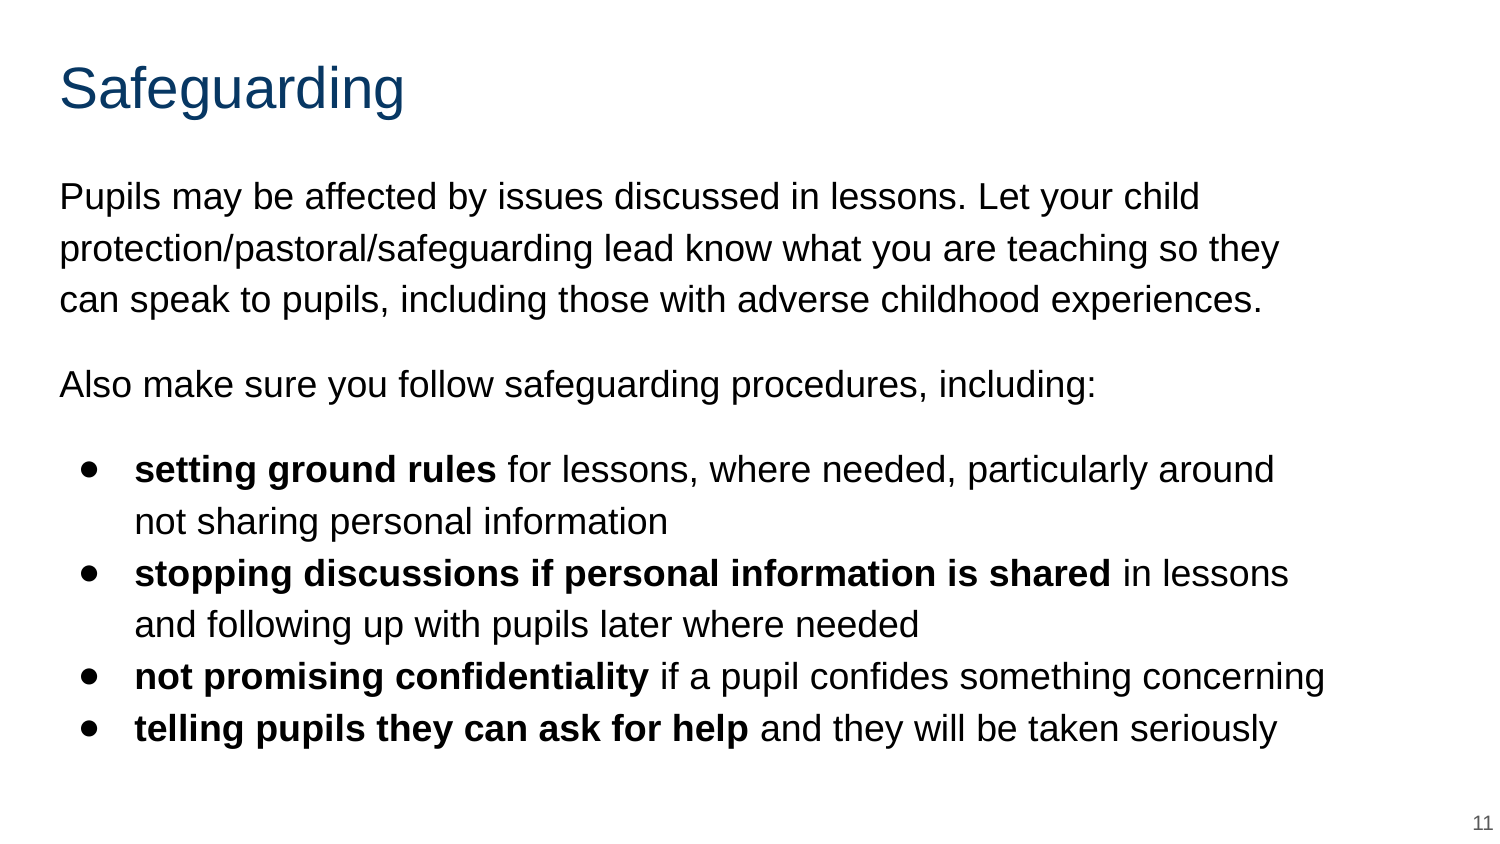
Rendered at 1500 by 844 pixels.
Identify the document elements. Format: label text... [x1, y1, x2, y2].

slide_number ‹#› [1419, 789, 1500, 844]
list Pupils may be affected by issues discussed in lessons. Let your child protection/pastoral/safeguarding lead know what you are teaching so they can speak to pupils, including those with adverse childhood experiences. Also make sure you follow safeguarding procedures, including: setting ground rules for lessons, where needed, particularly around not sharing personal information stopping discussions if personal information is shared in lessons and following up with pupils later where needed not promising confidentiality if a pupil confides something concerning telling pupils they can ask for help and they will be taken seriously [44, 150, 1348, 769]
title Safeguarding [44, 35, 1007, 130]
